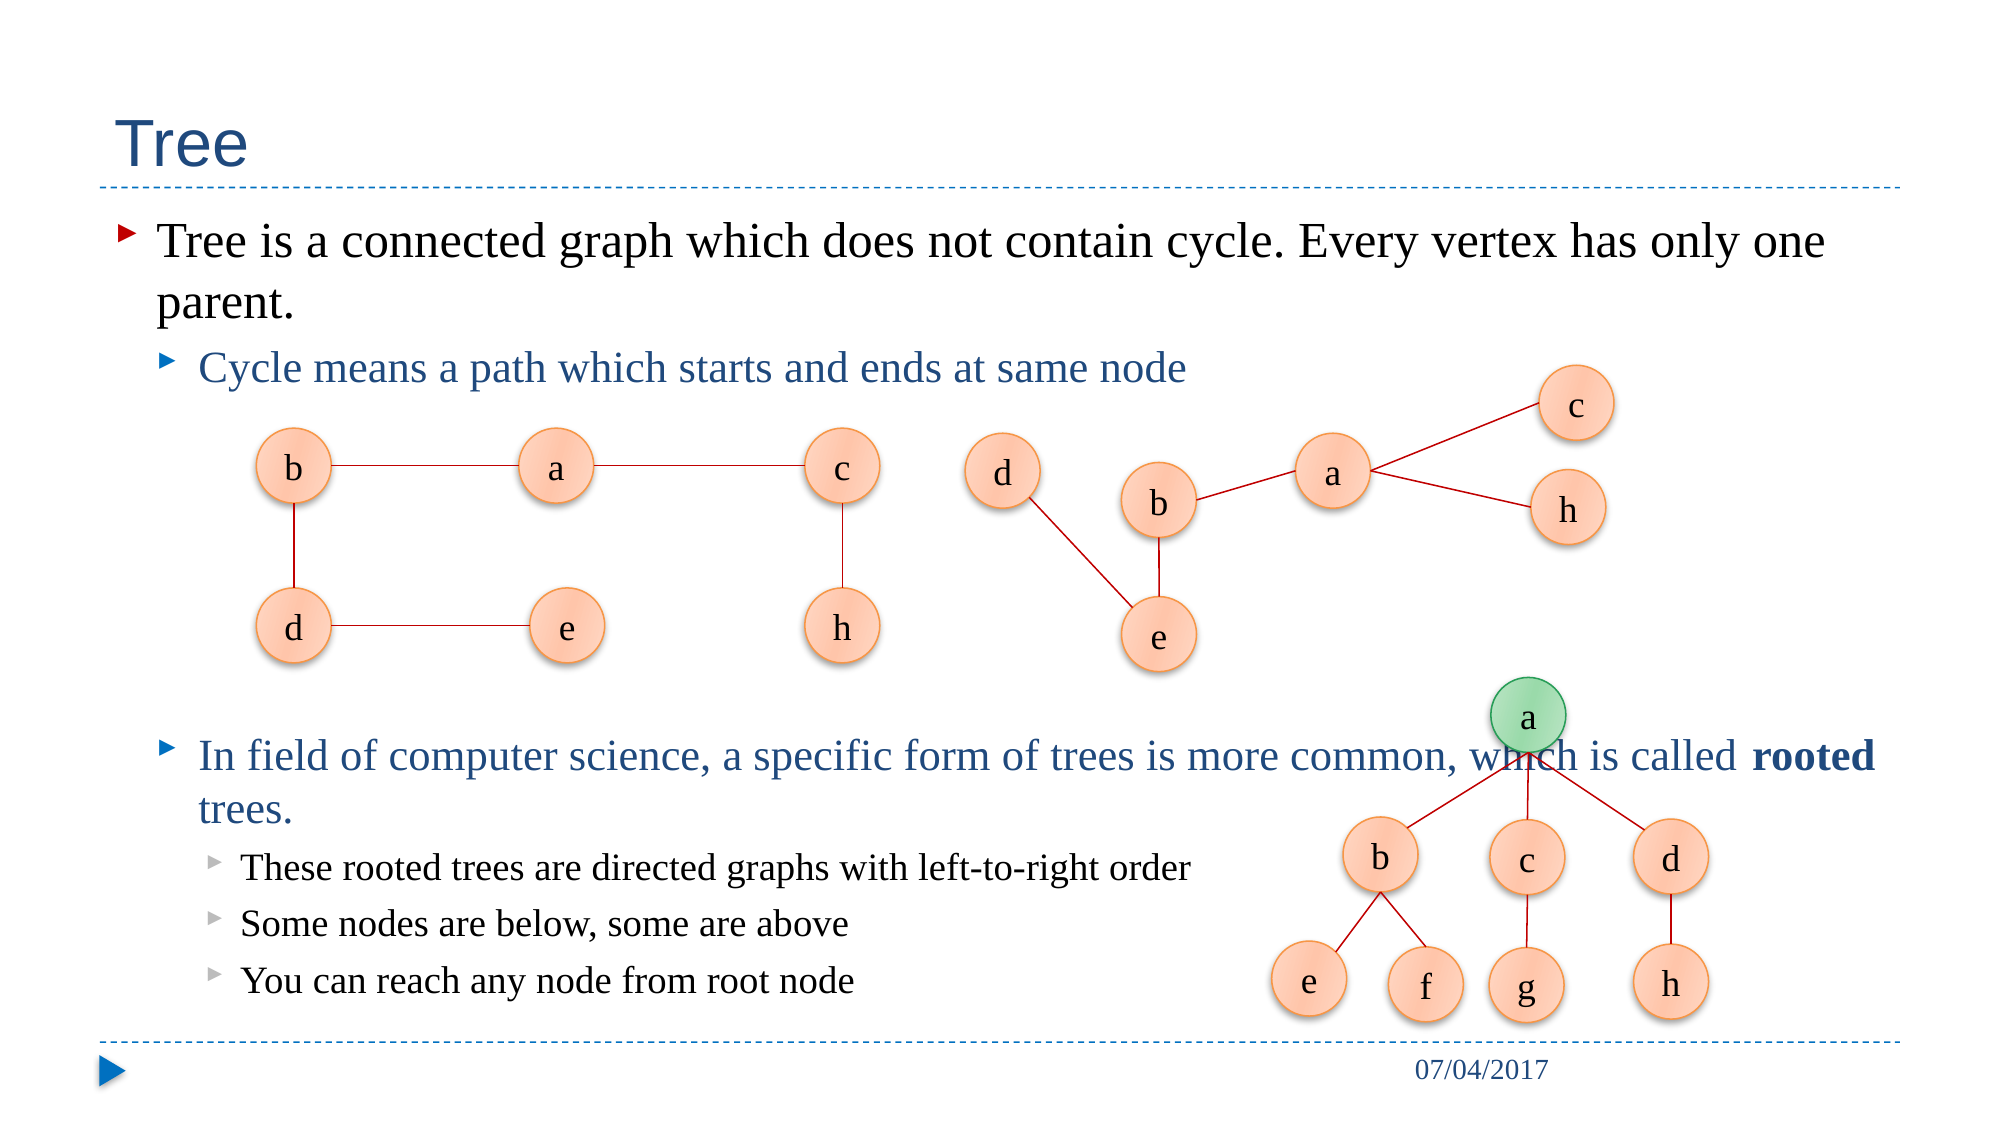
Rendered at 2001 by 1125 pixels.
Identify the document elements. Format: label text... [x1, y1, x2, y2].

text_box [1380, 891, 1427, 948]
text_box f [1387, 946, 1465, 1023]
text_box h [804, 587, 881, 664]
text_box e [1270, 940, 1348, 1017]
text_box h [1632, 943, 1710, 1020]
text_box a [1294, 432, 1364, 509]
text_box b [255, 427, 333, 504]
text_box g [1488, 947, 1565, 1024]
text_box e [528, 587, 606, 664]
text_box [252, 603, 339, 671]
text_box d [255, 587, 333, 664]
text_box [1196, 470, 1296, 501]
title Tree [99, 24, 1900, 188]
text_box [295, 466, 339, 512]
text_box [1370, 402, 1540, 471]
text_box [1528, 752, 1645, 831]
table_cell e [1523, 946, 1530, 952]
text_box a [1490, 676, 1567, 752]
text_box b [1342, 816, 1419, 891]
text_box d [1632, 818, 1710, 895]
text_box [1028, 496, 1133, 608]
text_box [1406, 752, 1527, 829]
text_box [1404, 838, 1526, 947]
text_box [511, 466, 601, 511]
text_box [797, 466, 842, 513]
text_box h [1531, 468, 1607, 546]
list Tree is a connected graph which does not contain cycle. Every vertex has only one parent. Cycle means a path which starts and ends at same node In field of computer science, a specific form of trees is more common, which is called rooted trees. These rooted trees are directed graphs with left-to-right order Some nodes are below, some are above You can reach any node from root node [99, 200, 1900, 1010]
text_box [1532, 389, 1618, 487]
text_box e [1120, 596, 1198, 673]
text_box a [517, 427, 595, 504]
text_box c [1489, 841, 1566, 896]
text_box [1370, 470, 1532, 508]
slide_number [1400, 1042, 1901, 1103]
text_box c [1538, 364, 1615, 442]
text_box b [1120, 461, 1196, 539]
text_box d [964, 432, 1041, 509]
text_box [1160, 500, 1609, 552]
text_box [1335, 891, 1380, 953]
text_box c [804, 427, 881, 504]
